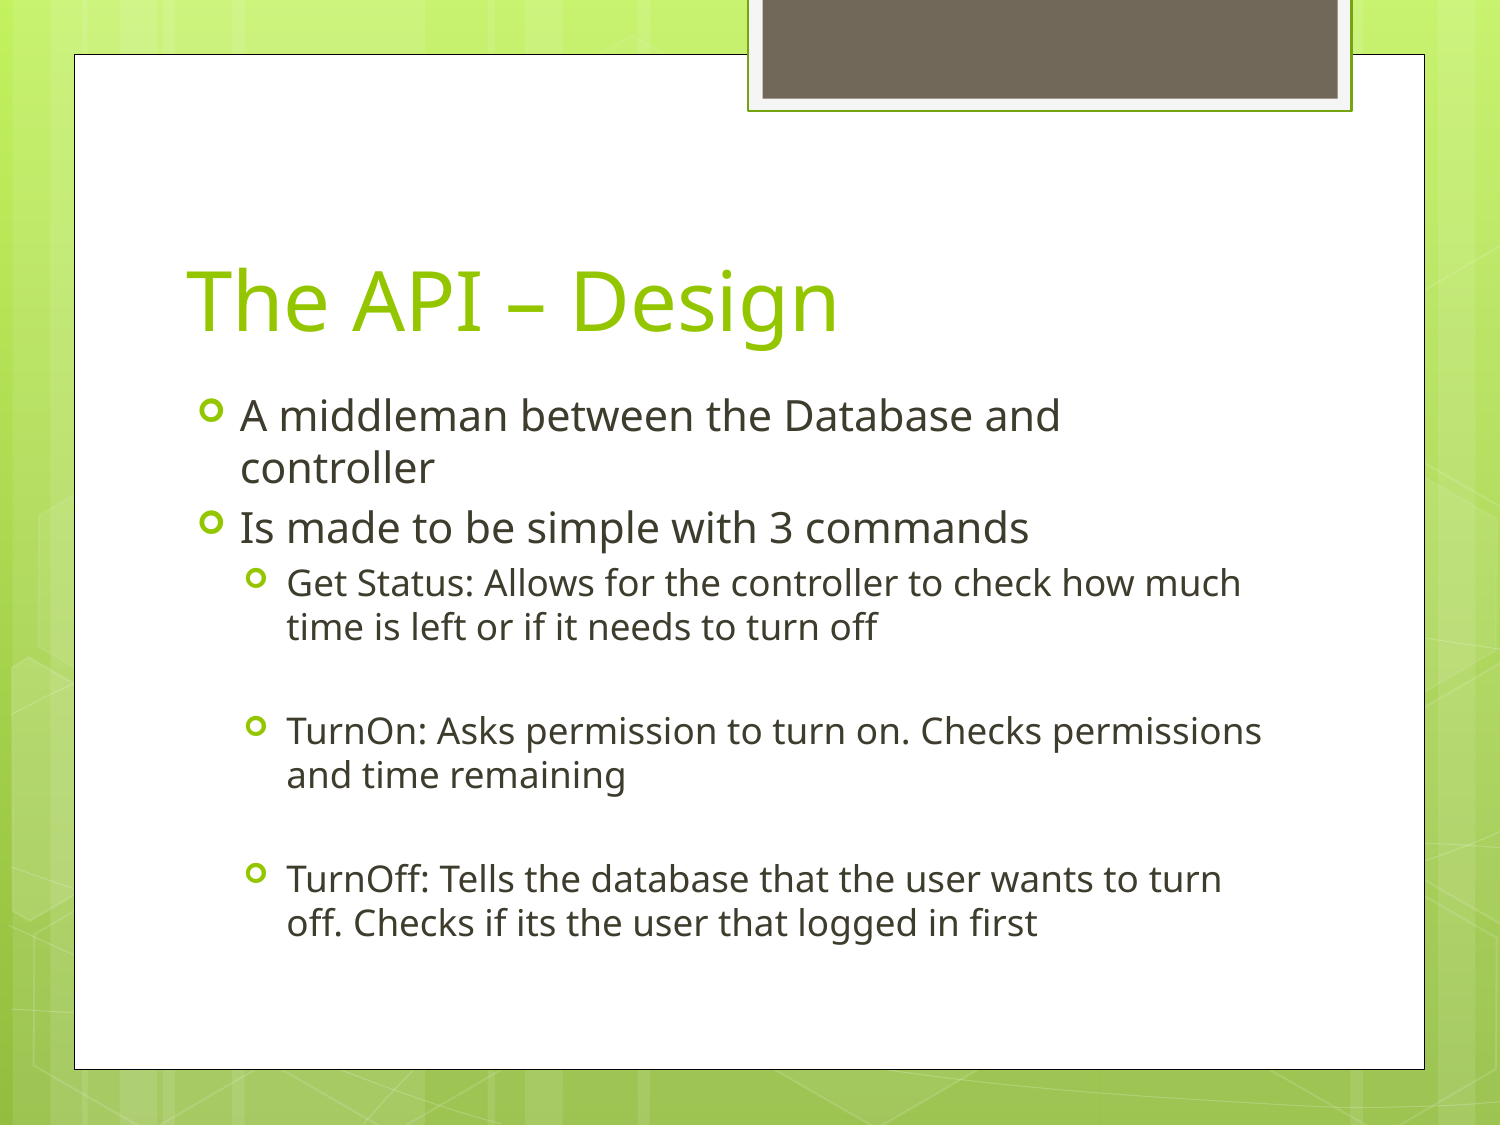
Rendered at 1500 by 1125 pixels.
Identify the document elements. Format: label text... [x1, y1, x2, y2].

title The API – Design [171, 168, 1324, 357]
list A middleman between the Database and controller Is made to be simple with 3 commands Get Status: Allows for the controller to check how much time is left or if it needs to turn off TurnOn: Asks permission to turn on. Checks permissions and time remaining TurnOff: Tells the database that the user wants to turn off. Checks if its the user that logged in first [171, 381, 1283, 957]
